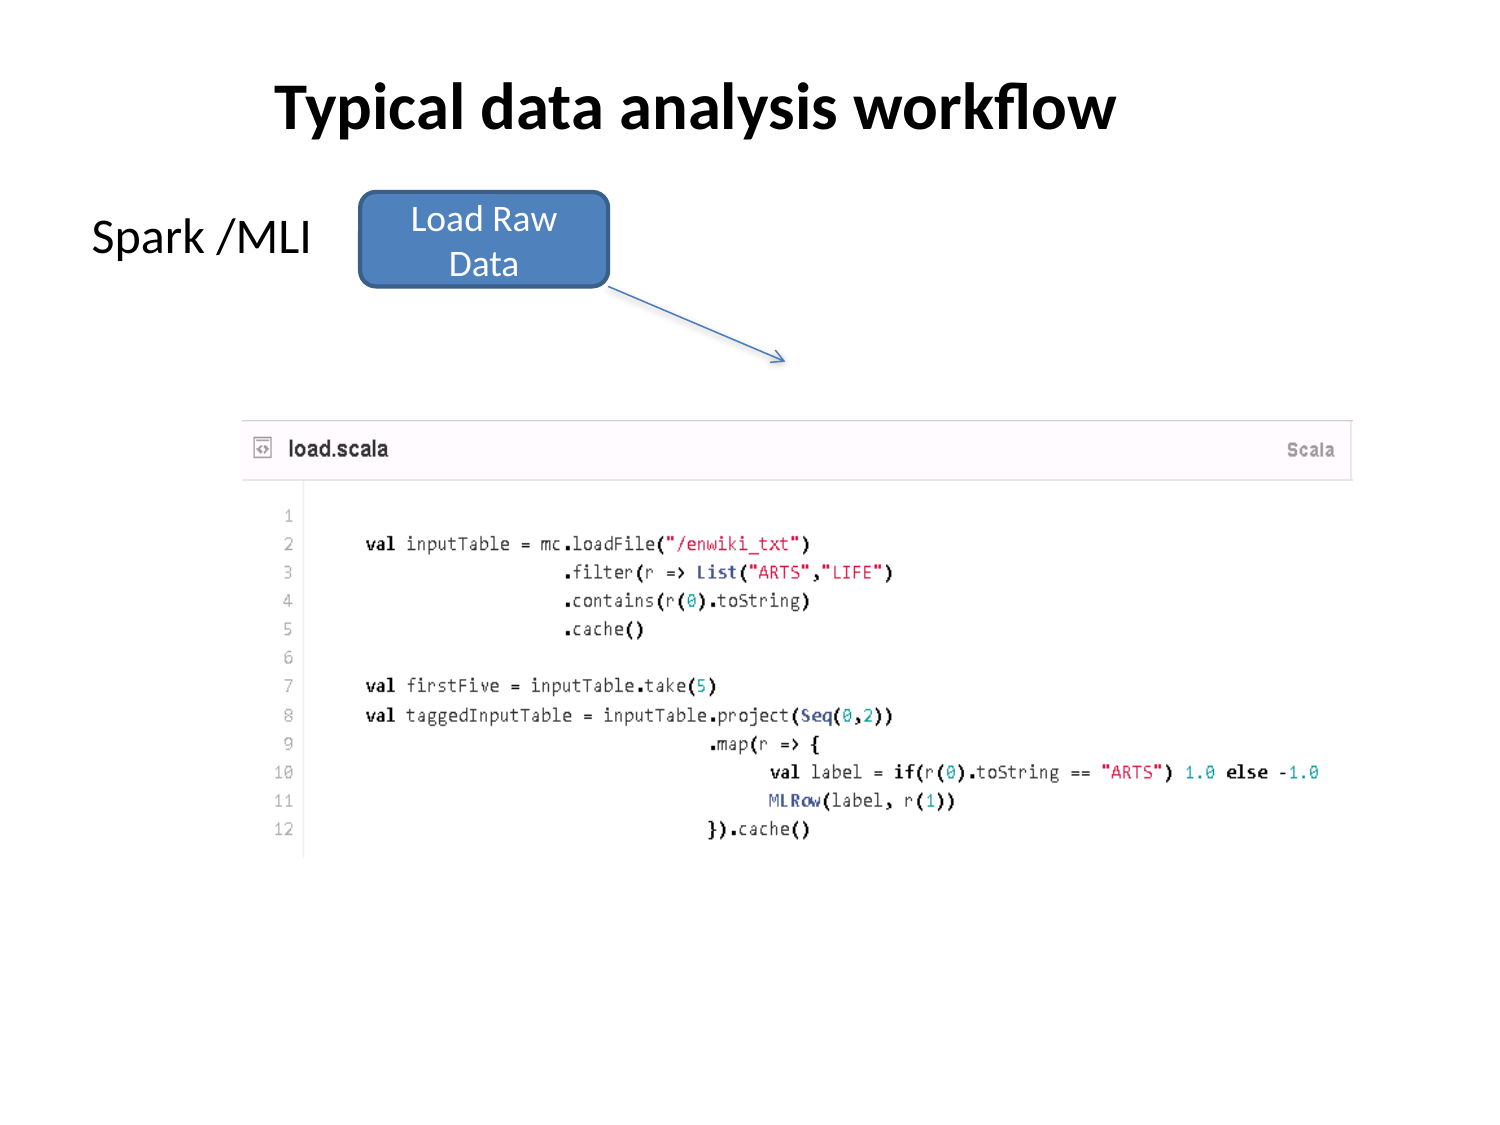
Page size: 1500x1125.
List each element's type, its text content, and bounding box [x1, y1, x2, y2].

picture [241, 420, 1353, 859]
list Spark /MLI [76, 196, 1427, 939]
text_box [607, 286, 786, 362]
title Typical data analysis workflow [75, 45, 1317, 161]
text_box Load Raw Data [357, 189, 611, 289]
